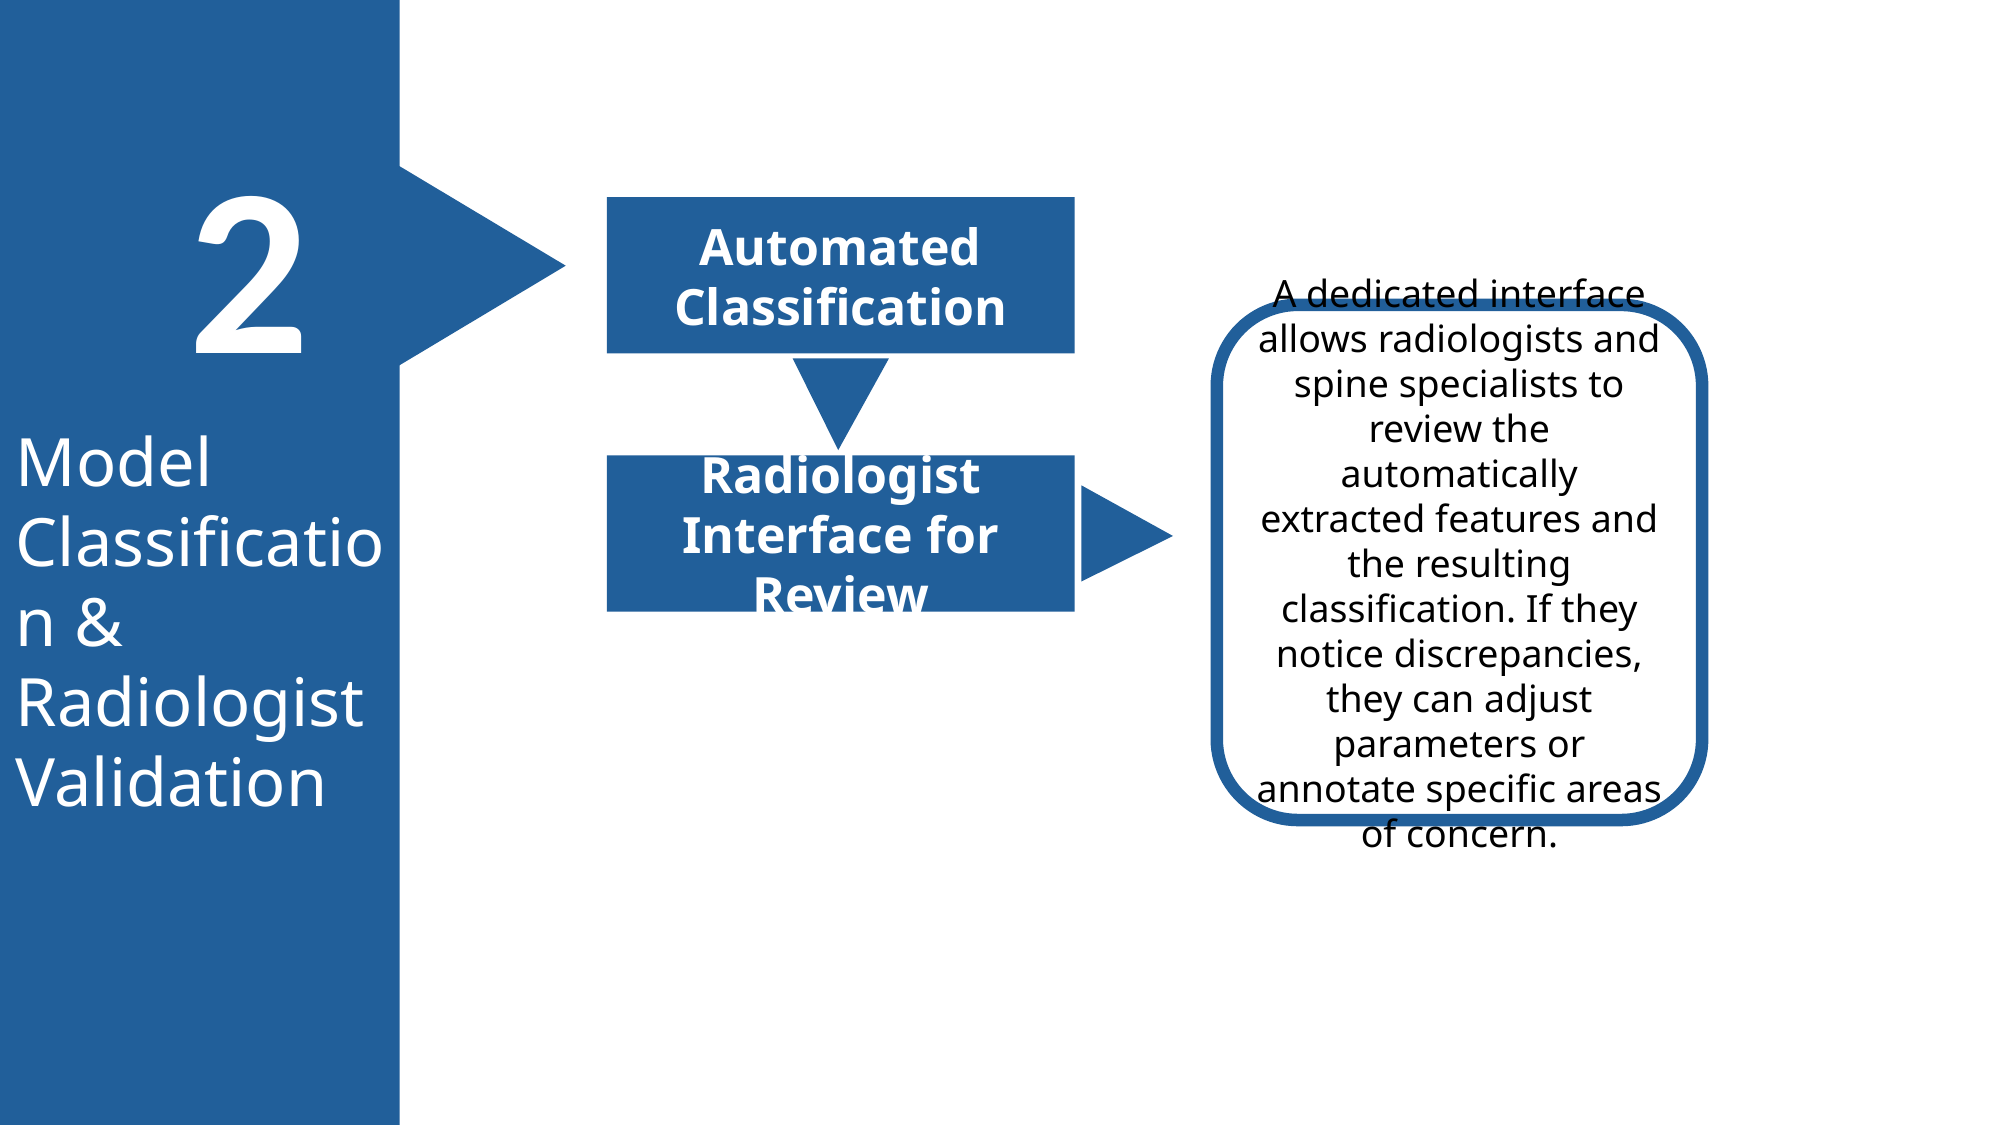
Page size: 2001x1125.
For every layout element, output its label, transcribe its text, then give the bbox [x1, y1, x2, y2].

text_box A dedicated interface allows radiologists and spine specialists to review the automatically extracted features and the resulting classification. If they notice discrepancies, they can adjust parameters or annotate specific areas of concern. [1215, 303, 1704, 822]
text_box [790, 356, 892, 454]
text_box Automated Classification [605, 196, 1076, 355]
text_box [606, 454, 1174, 613]
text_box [0, 0, 567, 1125]
